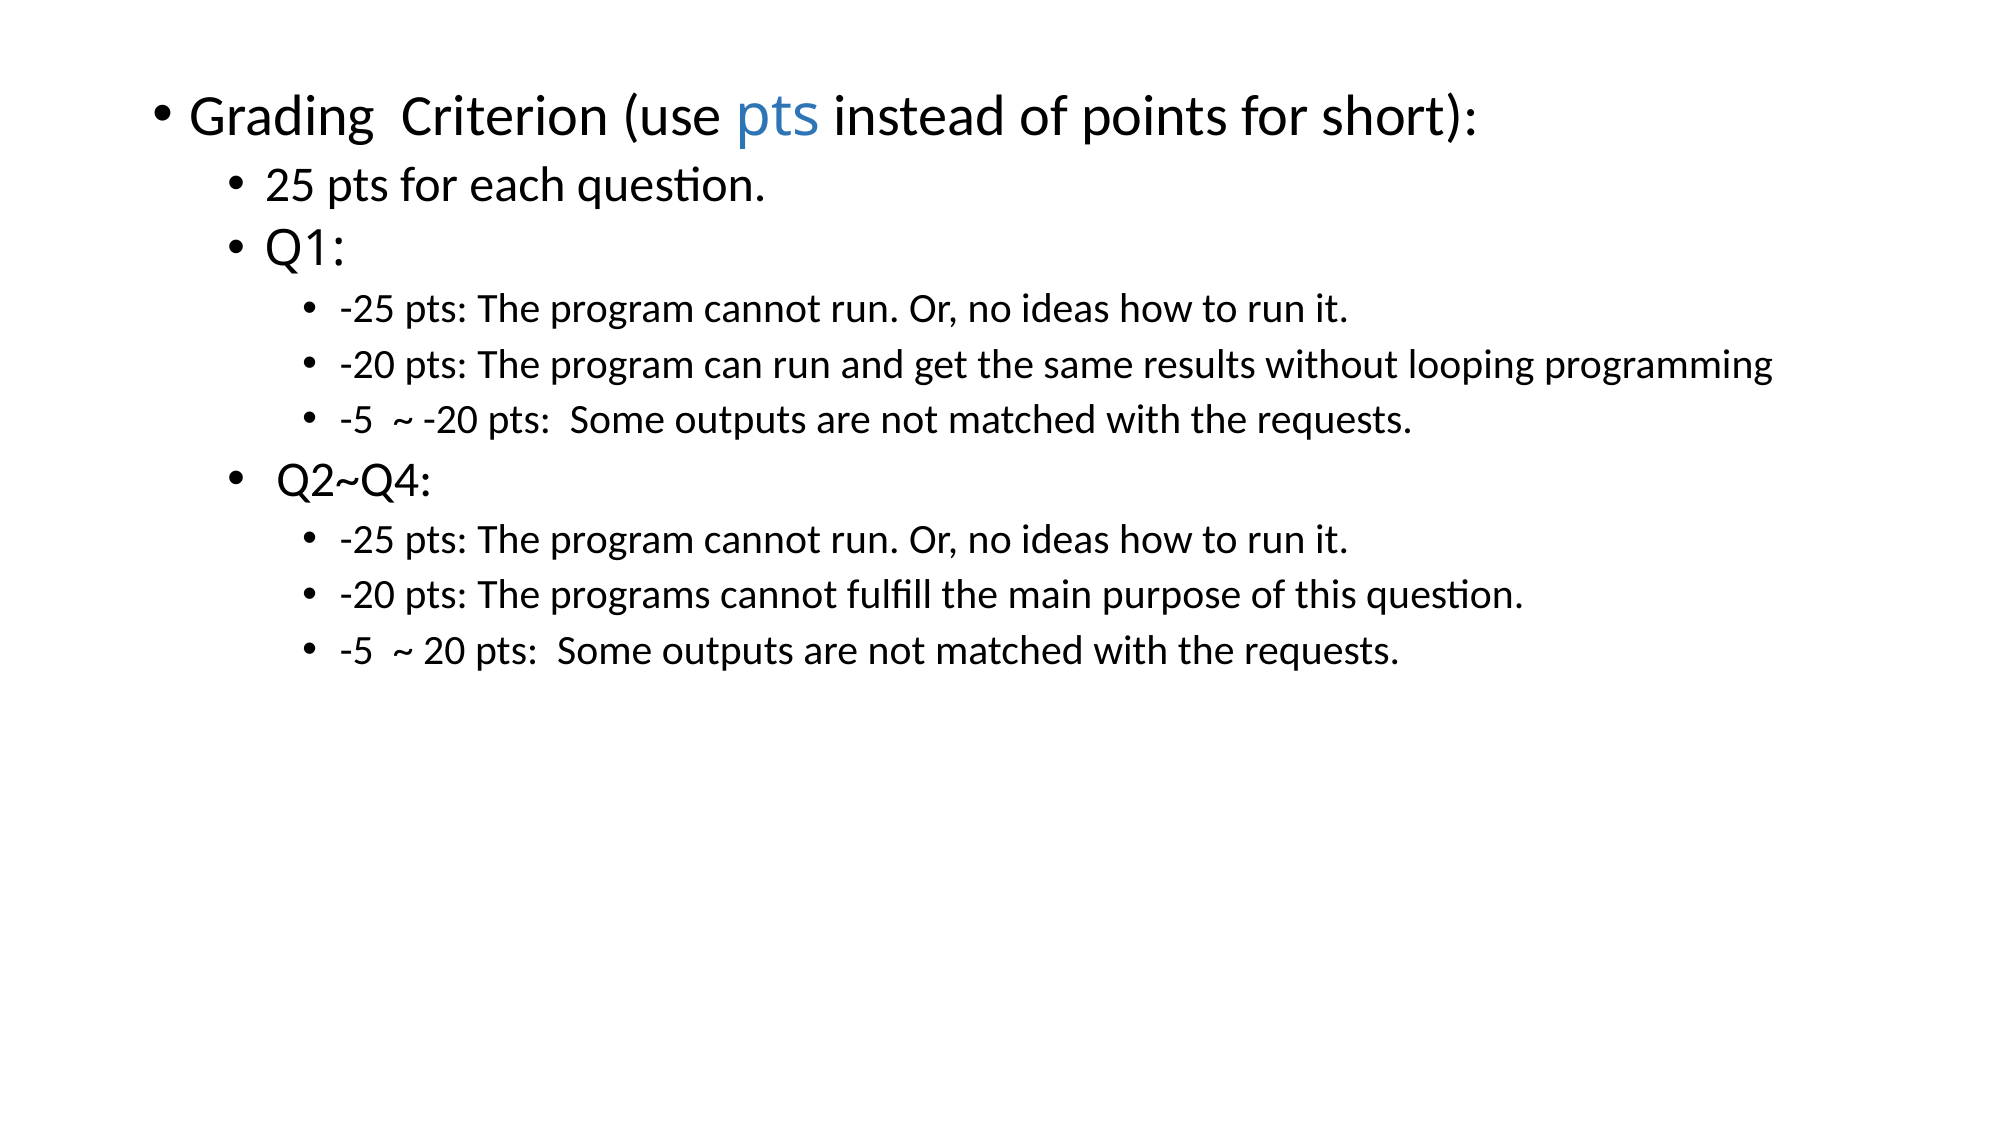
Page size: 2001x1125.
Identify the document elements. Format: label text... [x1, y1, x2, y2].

list Grading Criterion (use pts instead of points for short): 25 pts for each question. Q1: -25 pts: The program cannot run. Or, no ideas how to run it. -20 pts: The program can run and get the same results without looping programming -5 ~ -20 pts: Some outputs are not matched with the requests. Q2~Q4: -25 pts: The program cannot run. Or, no ideas how to run it. -20 pts: The programs cannot fulfill the main purpose of this question. -5 ~ 20 pts: Some outputs are not matched with the requests. [137, 77, 1863, 1014]
